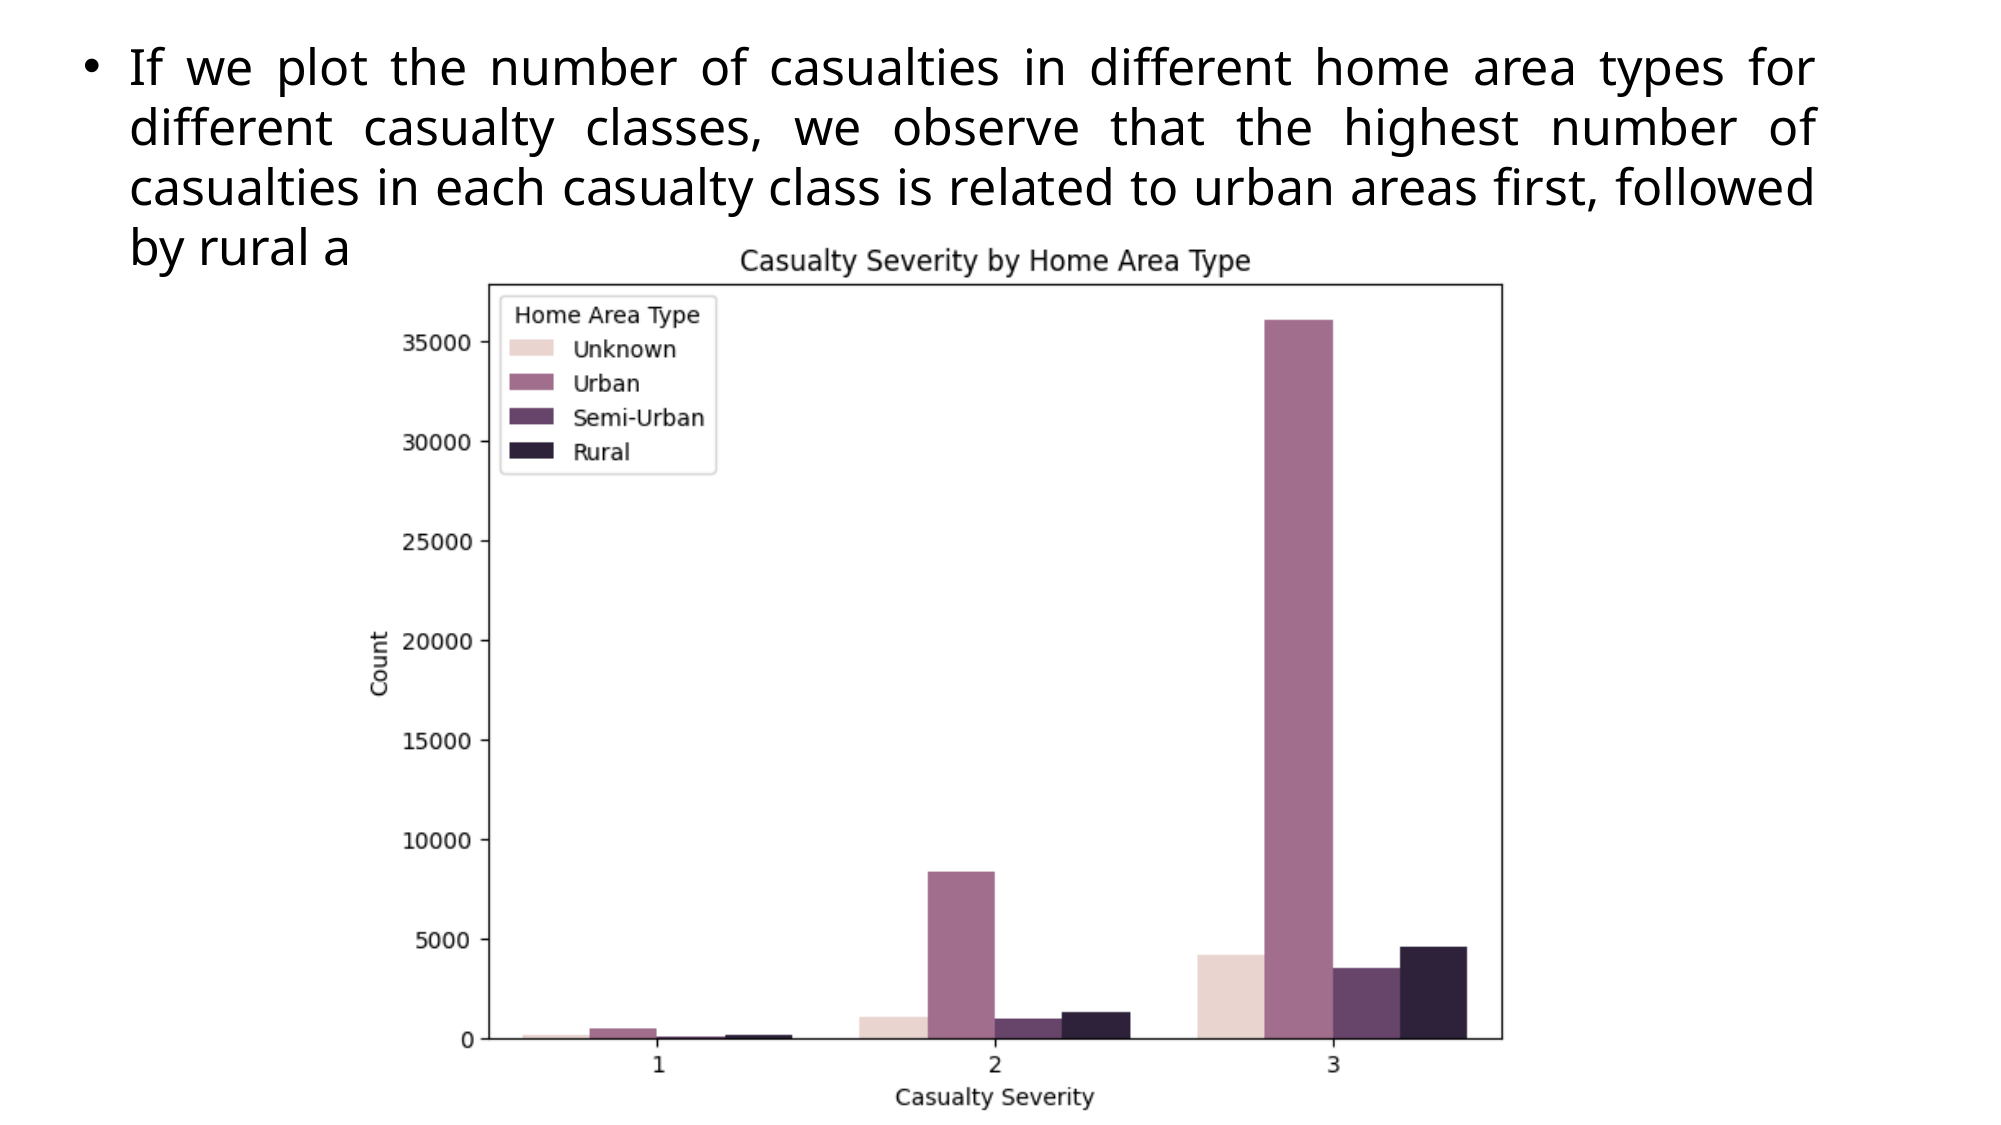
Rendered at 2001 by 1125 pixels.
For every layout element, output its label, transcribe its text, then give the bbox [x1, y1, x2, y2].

picture [353, 232, 1518, 1125]
text_box If we plot the number of casualties in different home area types for different casualty classes, we observe that the highest number of casualties in each casualty class is related to urban areas first, followed by rural areas. [68, 28, 1833, 283]
